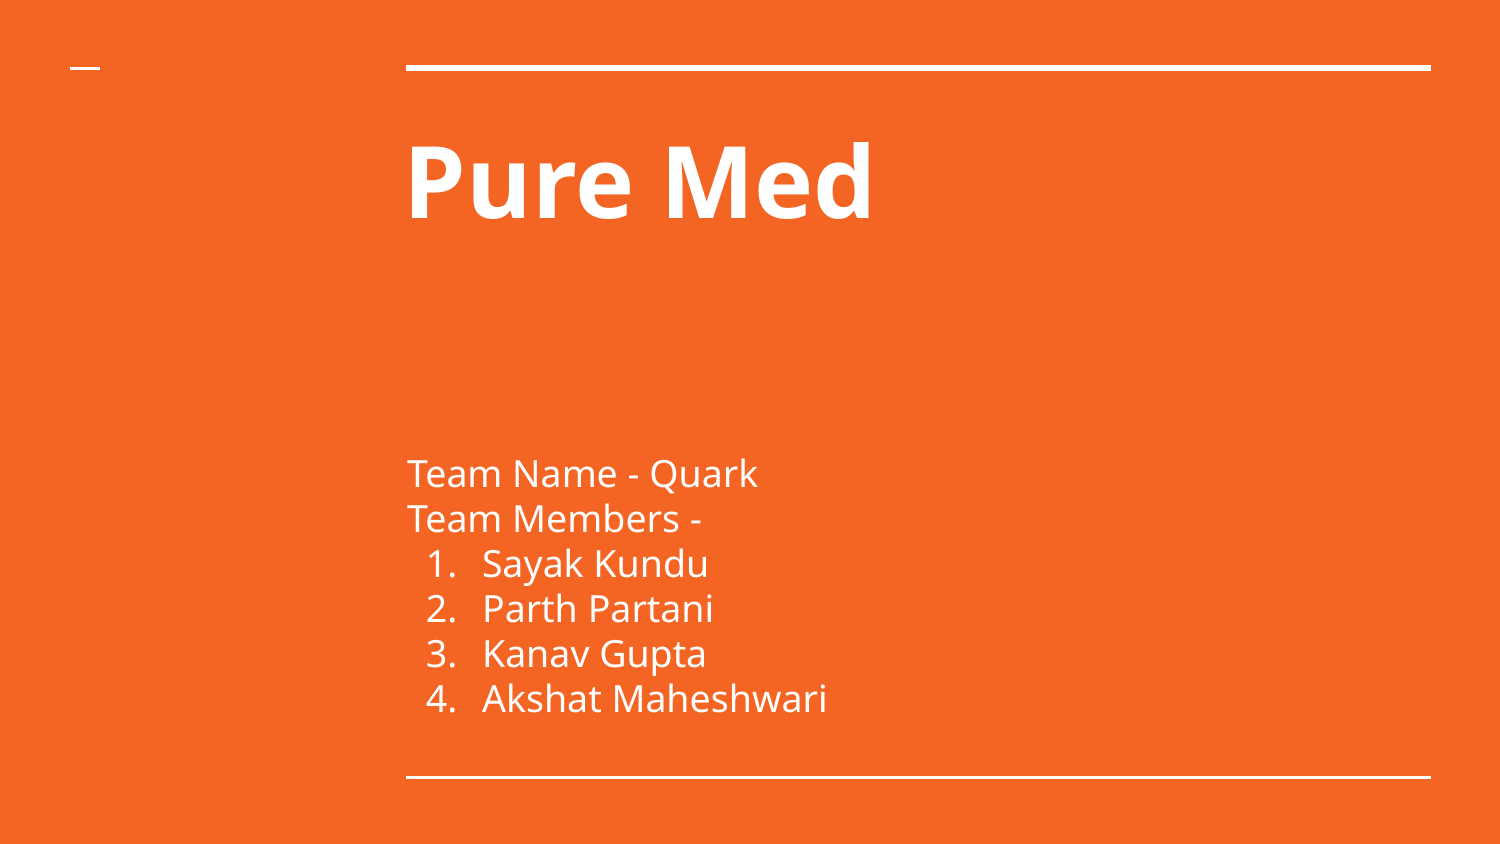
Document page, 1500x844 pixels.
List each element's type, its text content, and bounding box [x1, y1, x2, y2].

subtitle Team Name - Quark Team Members - Sayak Kundu Parth Partani Kanav Gupta Akshat Maheshwari [392, 531, 1431, 735]
title Pure Med [389, 103, 1428, 357]
